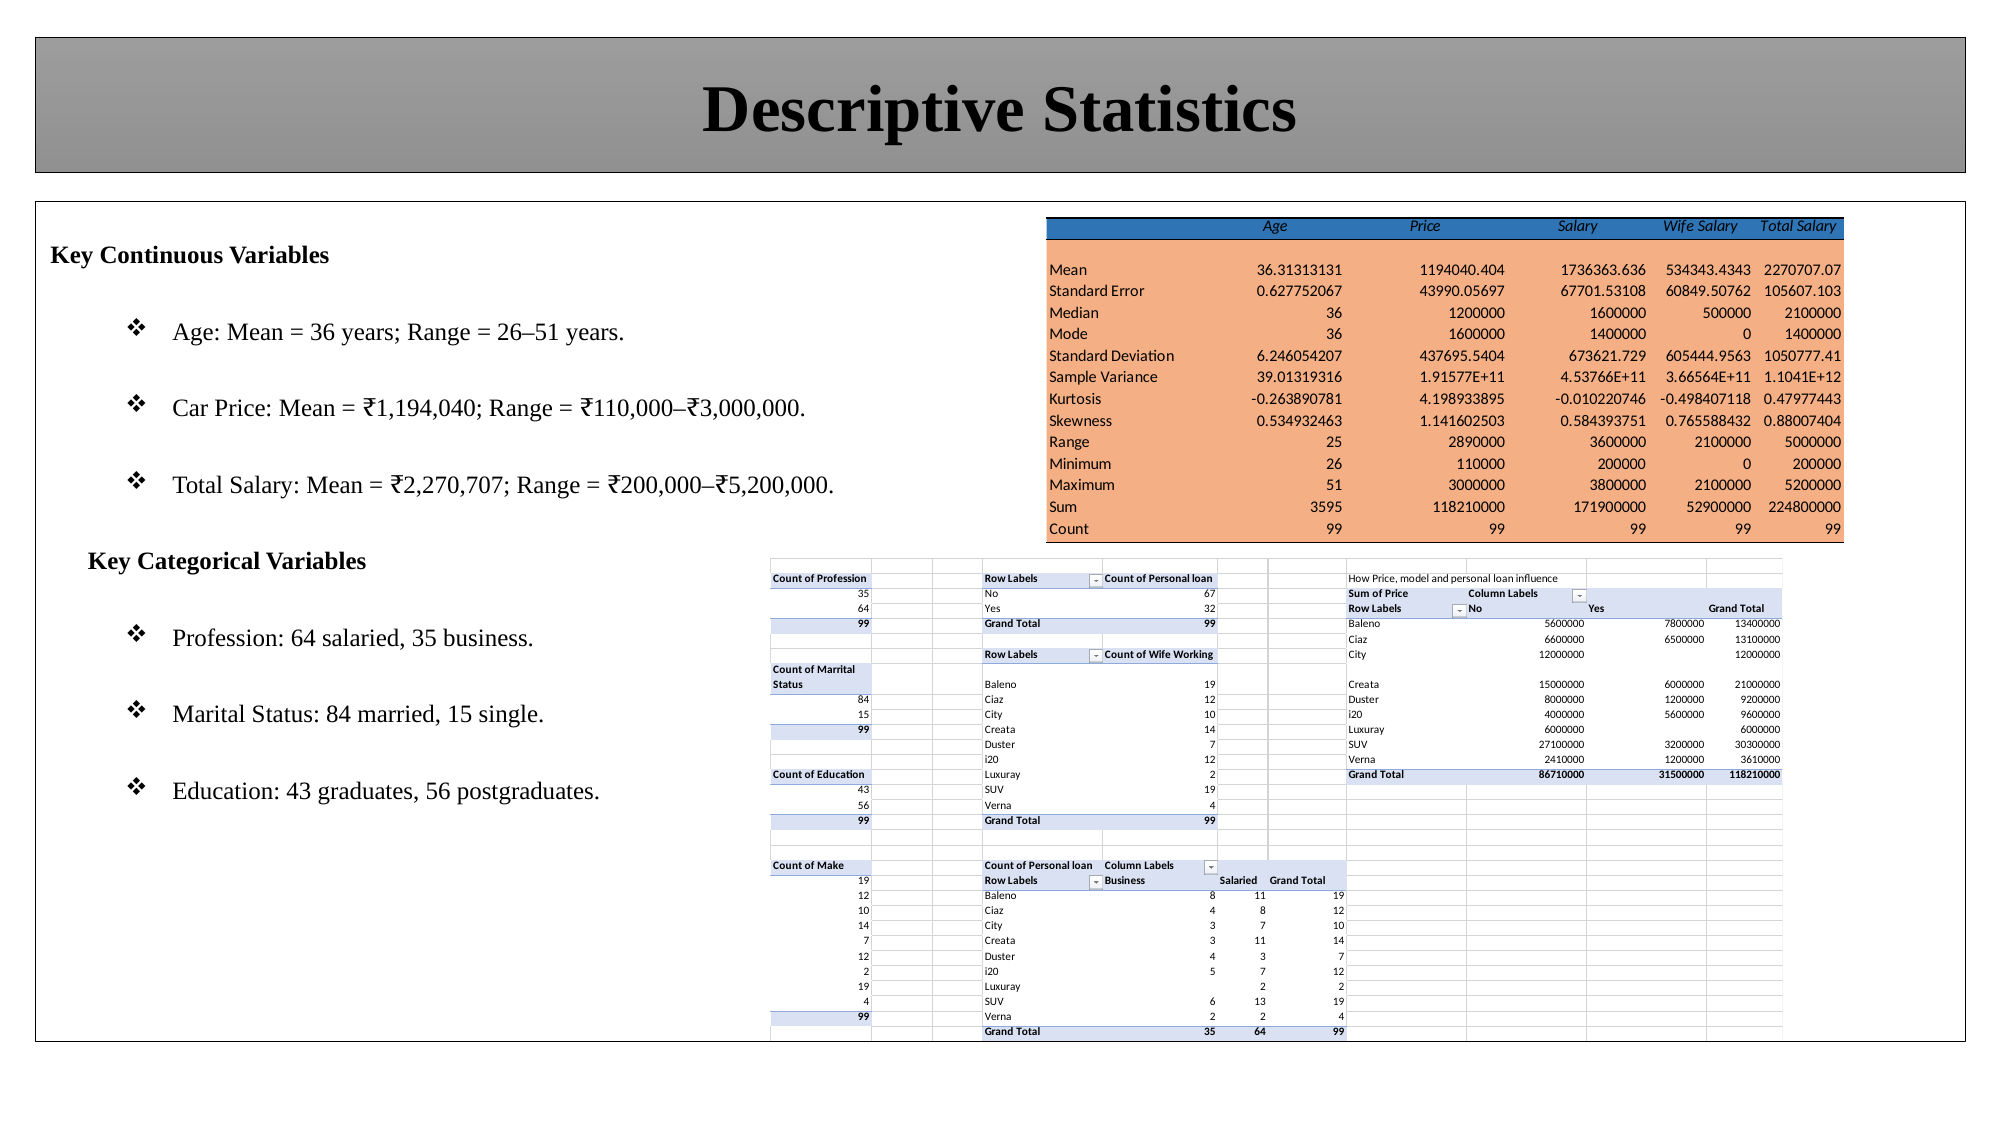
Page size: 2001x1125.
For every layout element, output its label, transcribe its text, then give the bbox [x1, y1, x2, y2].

picture [1045, 217, 1845, 544]
text_box Descriptive Statistics [35, 37, 1966, 173]
picture [770, 557, 1783, 1042]
text_box Key Continuous Variables Age: Mean = 36 years; Range = 26–51 years. Car Price: Mean = ₹1,194,040; Range = ₹110,000–₹3,000,000. Total Salary: Mean = ₹2,270,707; Range = ₹200,000–₹5,200,000. Key Categorical Variables Profession: 64 salaried, 35 business. Marital Status: 84 married, 15 single. Education: 43 graduates, 56 postgraduates. [35, 201, 1966, 1042]
